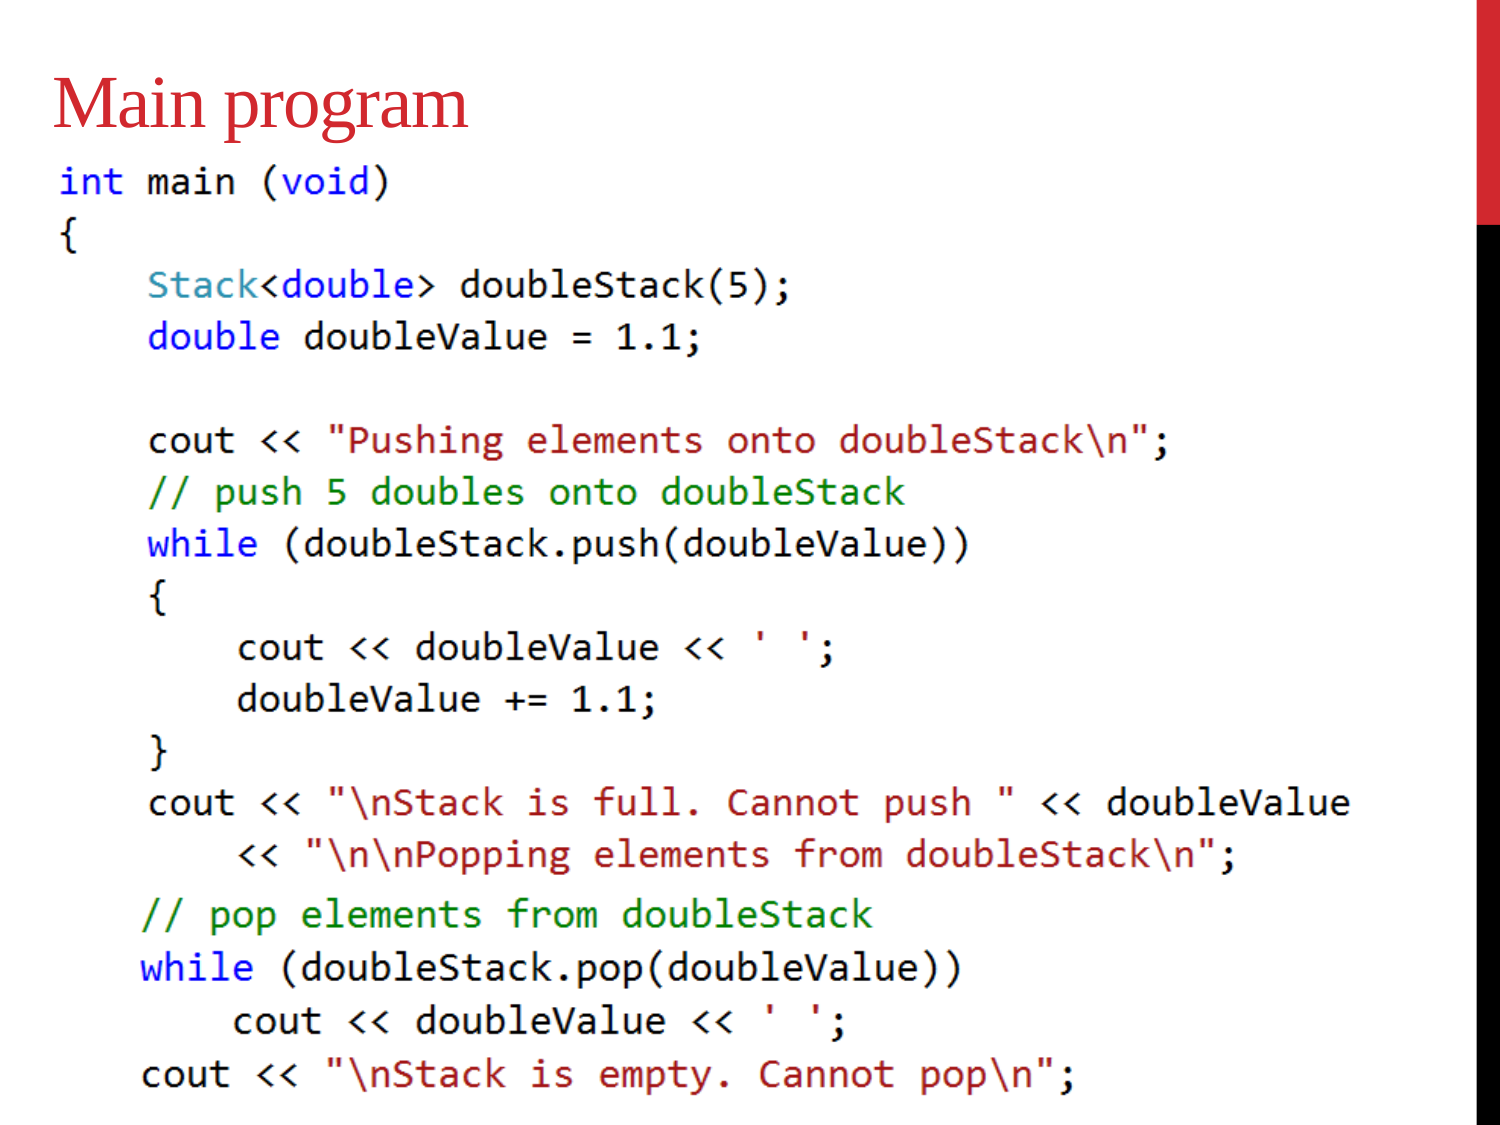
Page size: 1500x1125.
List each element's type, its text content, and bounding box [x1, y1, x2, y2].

title Main program [37, 0, 988, 150]
picture [57, 163, 1363, 1125]
